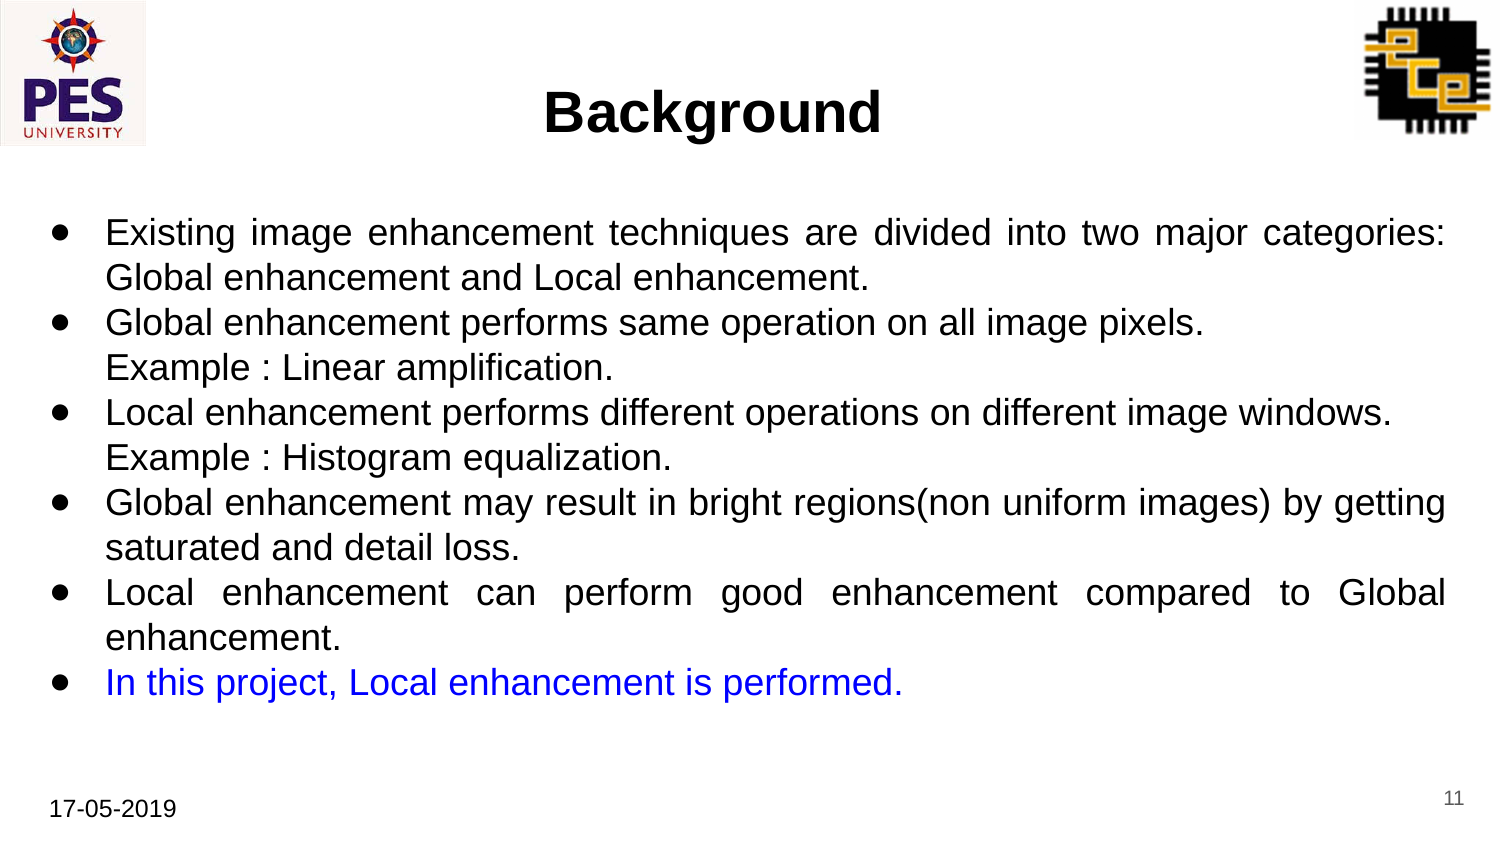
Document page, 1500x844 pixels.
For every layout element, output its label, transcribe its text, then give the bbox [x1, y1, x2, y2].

picture [1353, 0, 1500, 141]
title Background [148, 58, 1413, 153]
list Existing image enhancement techniques are divided into two major categories: Global enhancement and Local enhancement. Global enhancement performs same operation on all image pixels. Example : Linear amplification. Local enhancement performs different operations on different image windows. Example : Histogram equalization. Global enhancement may result in bright regions(non uniform images) by getting saturated and detail loss. Local enhancement can perform good enhancement compared to Global enhancement. In this project, Local enhancement is performed. 17-05-2019 [14, 192, 1462, 844]
picture [0, 0, 147, 147]
slide_number 11 [1389, 764, 1480, 830]
